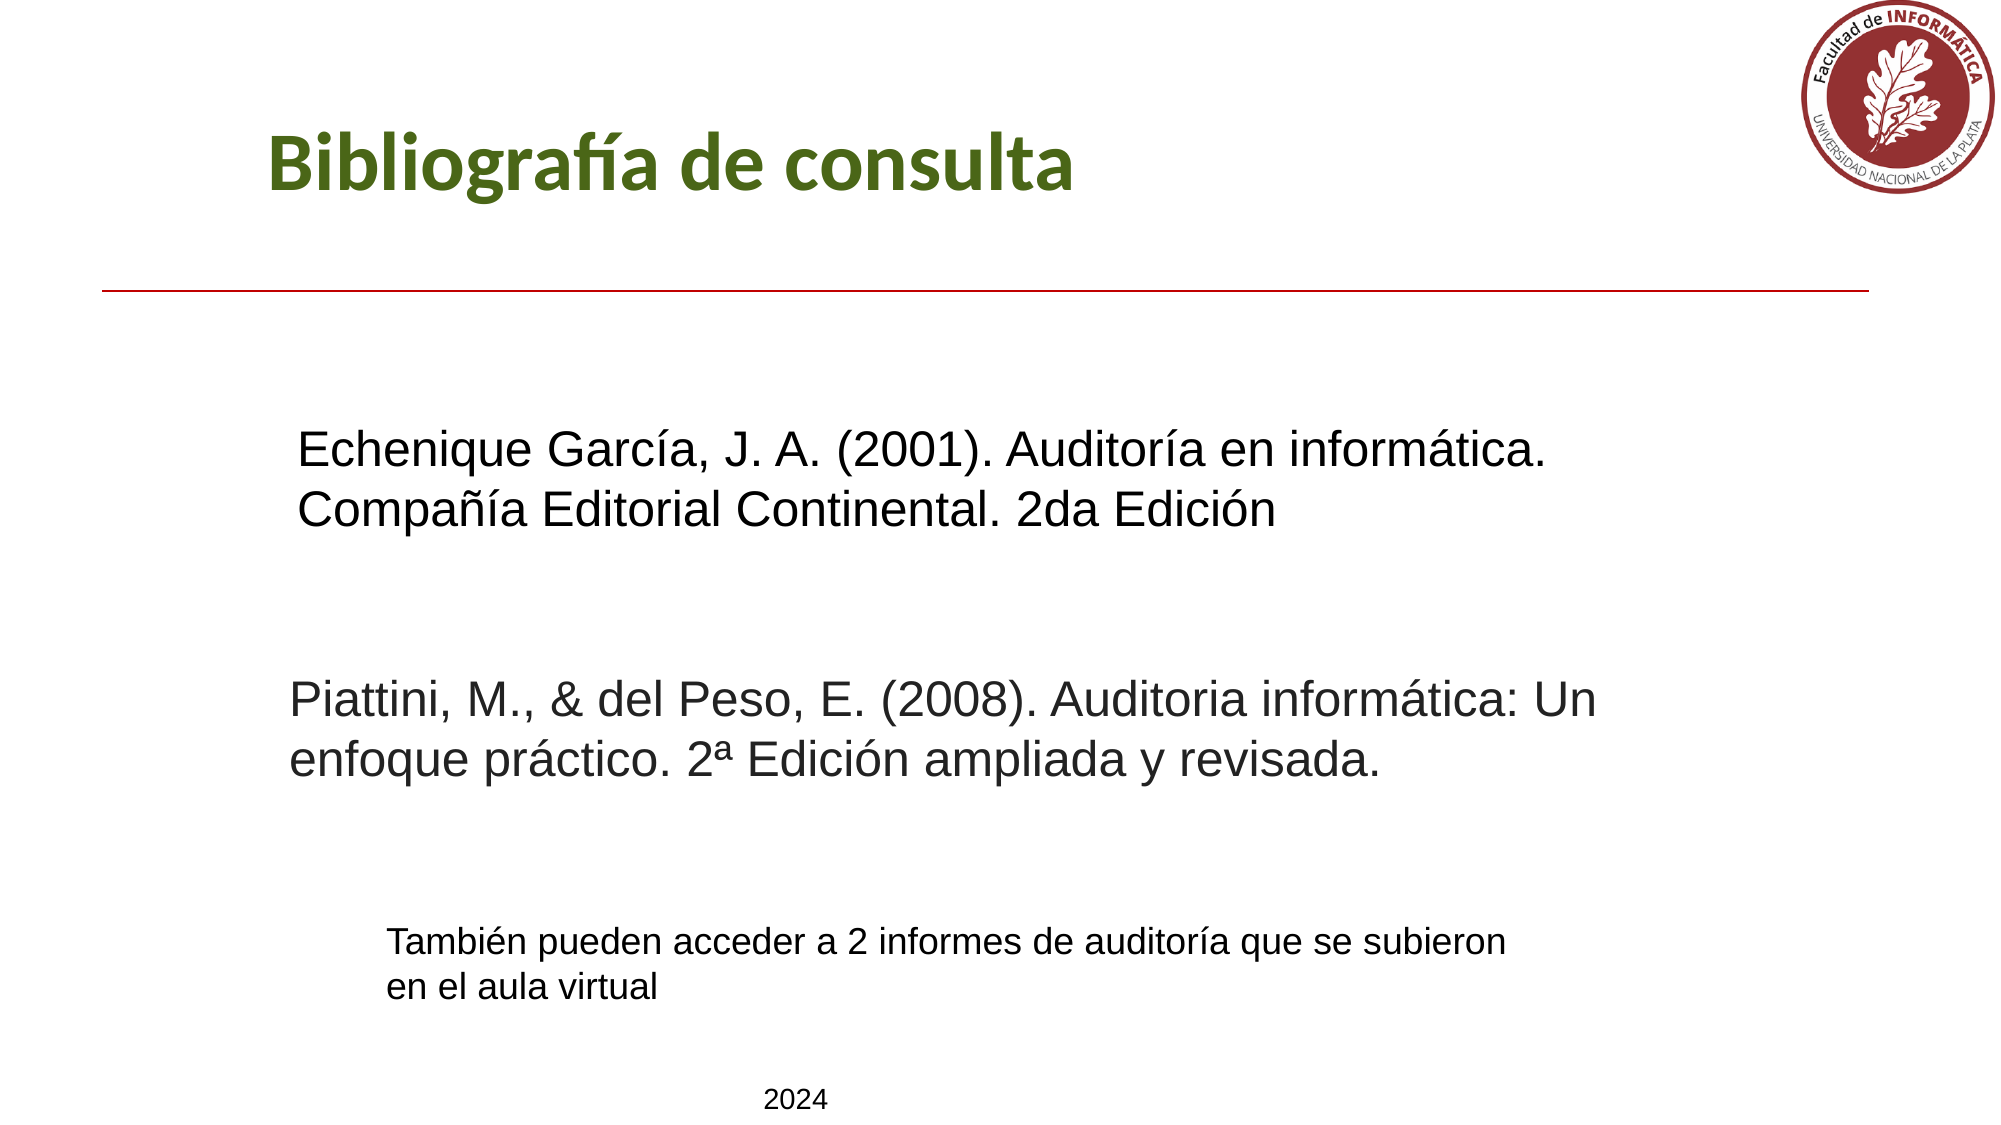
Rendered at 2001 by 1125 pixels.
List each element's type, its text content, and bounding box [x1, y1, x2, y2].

text_box Echenique García, J. A. (2001). Auditoría en informática. Compañía Editorial Continental. 2da Edición [282, 408, 1772, 544]
text_box Bibliografía de consulta [253, 104, 1772, 295]
text_box También pueden acceder a 2 informes de auditoría que se subieron en el aula virtual [371, 909, 1562, 1015]
picture [1801, 0, 2000, 195]
text_box Piattini, M., & del Peso, E. (2008). Auditoria informática: Un enfoque práctico. 2ª Edición ampliada y revisada. [274, 659, 1726, 795]
